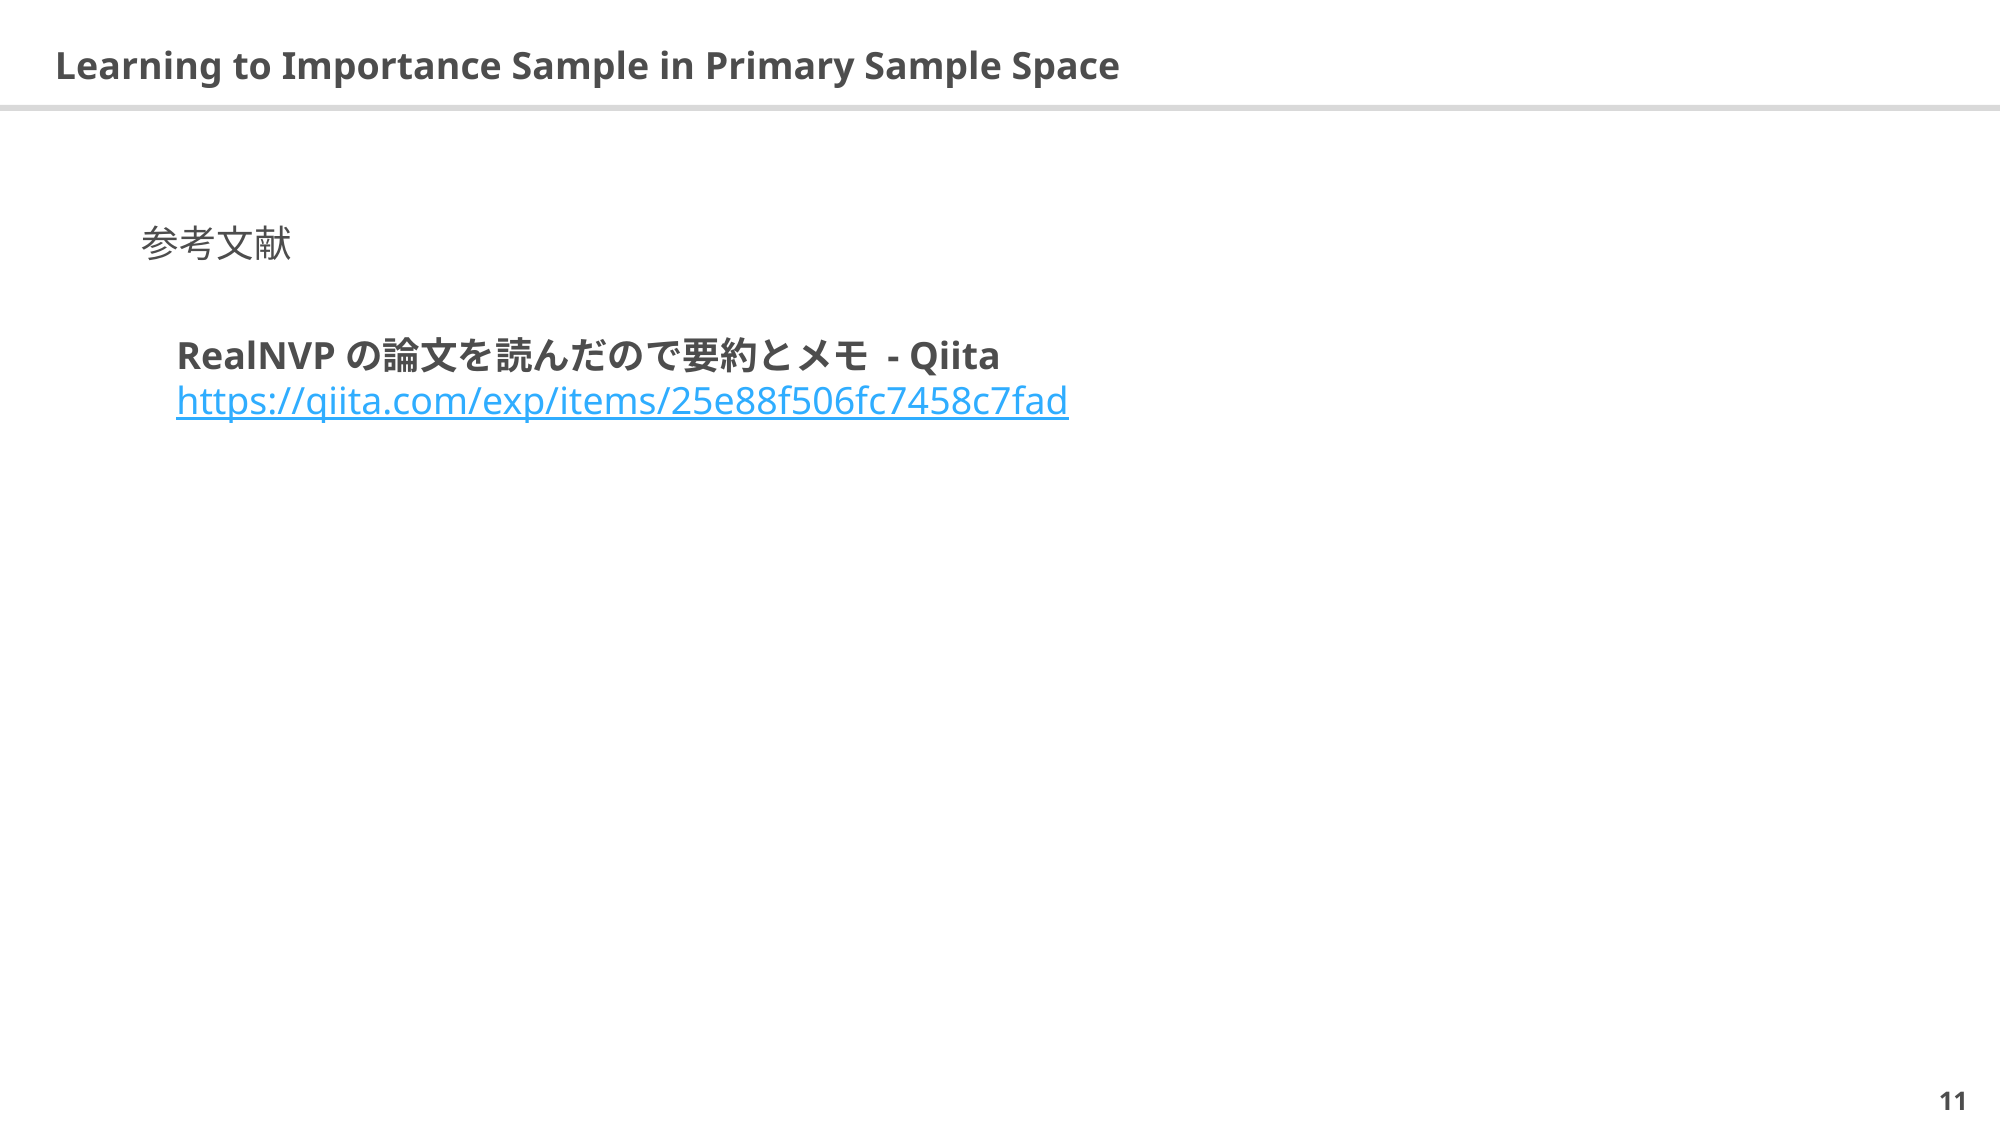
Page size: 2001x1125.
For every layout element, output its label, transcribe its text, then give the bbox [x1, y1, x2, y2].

text_box 参考文献 [126, 212, 307, 273]
title Learning to Importance Sample in Primary Sample Space [55, 25, 1945, 90]
text_box RealNVPの論文を読んだので要約とメモ - Qiita https://qiita.com/exp/items/25e88f506fc7458c7fad [161, 324, 1085, 436]
slide_number 10 [1501, 1081, 1969, 1124]
